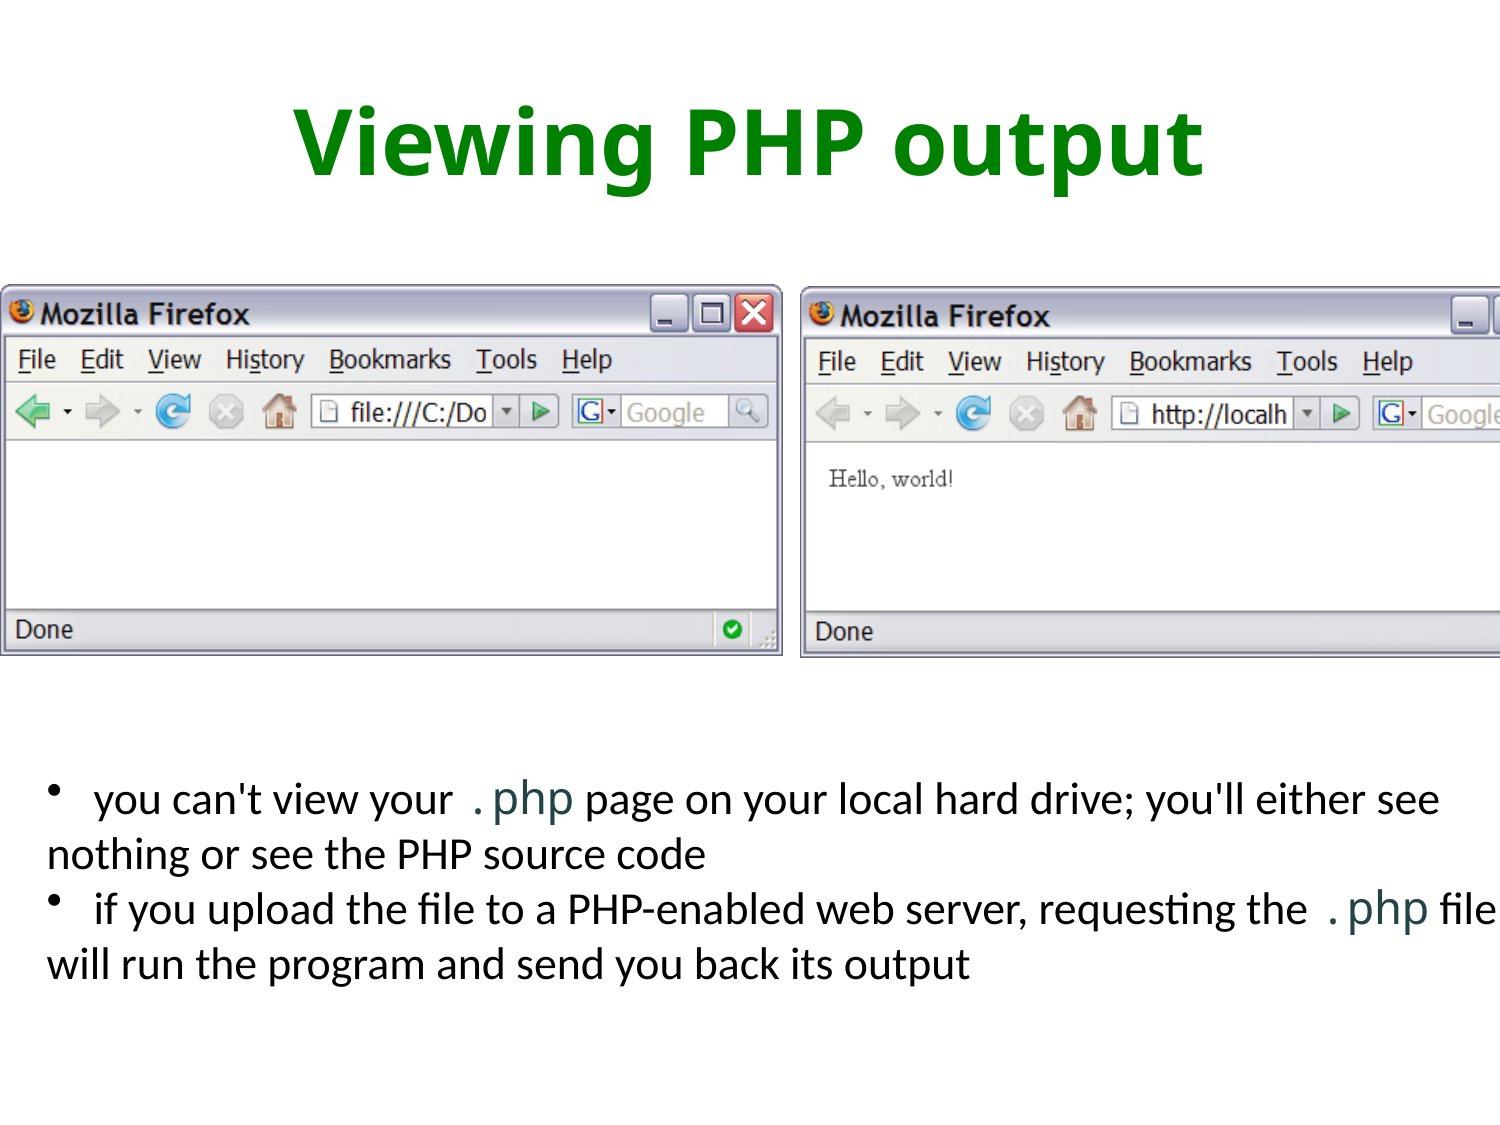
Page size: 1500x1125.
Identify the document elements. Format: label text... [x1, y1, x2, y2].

picture [0, 284, 783, 656]
list you can't view your .php page on your local hard drive; you'll either see nothing or see the PHP source code if you upload the file to a PHP-enabled web server, requesting the .php file will run the program and send you back its output [33, 532, 1500, 1125]
title Viewing PHP output [75, 45, 1425, 233]
picture [800, 286, 1500, 658]
